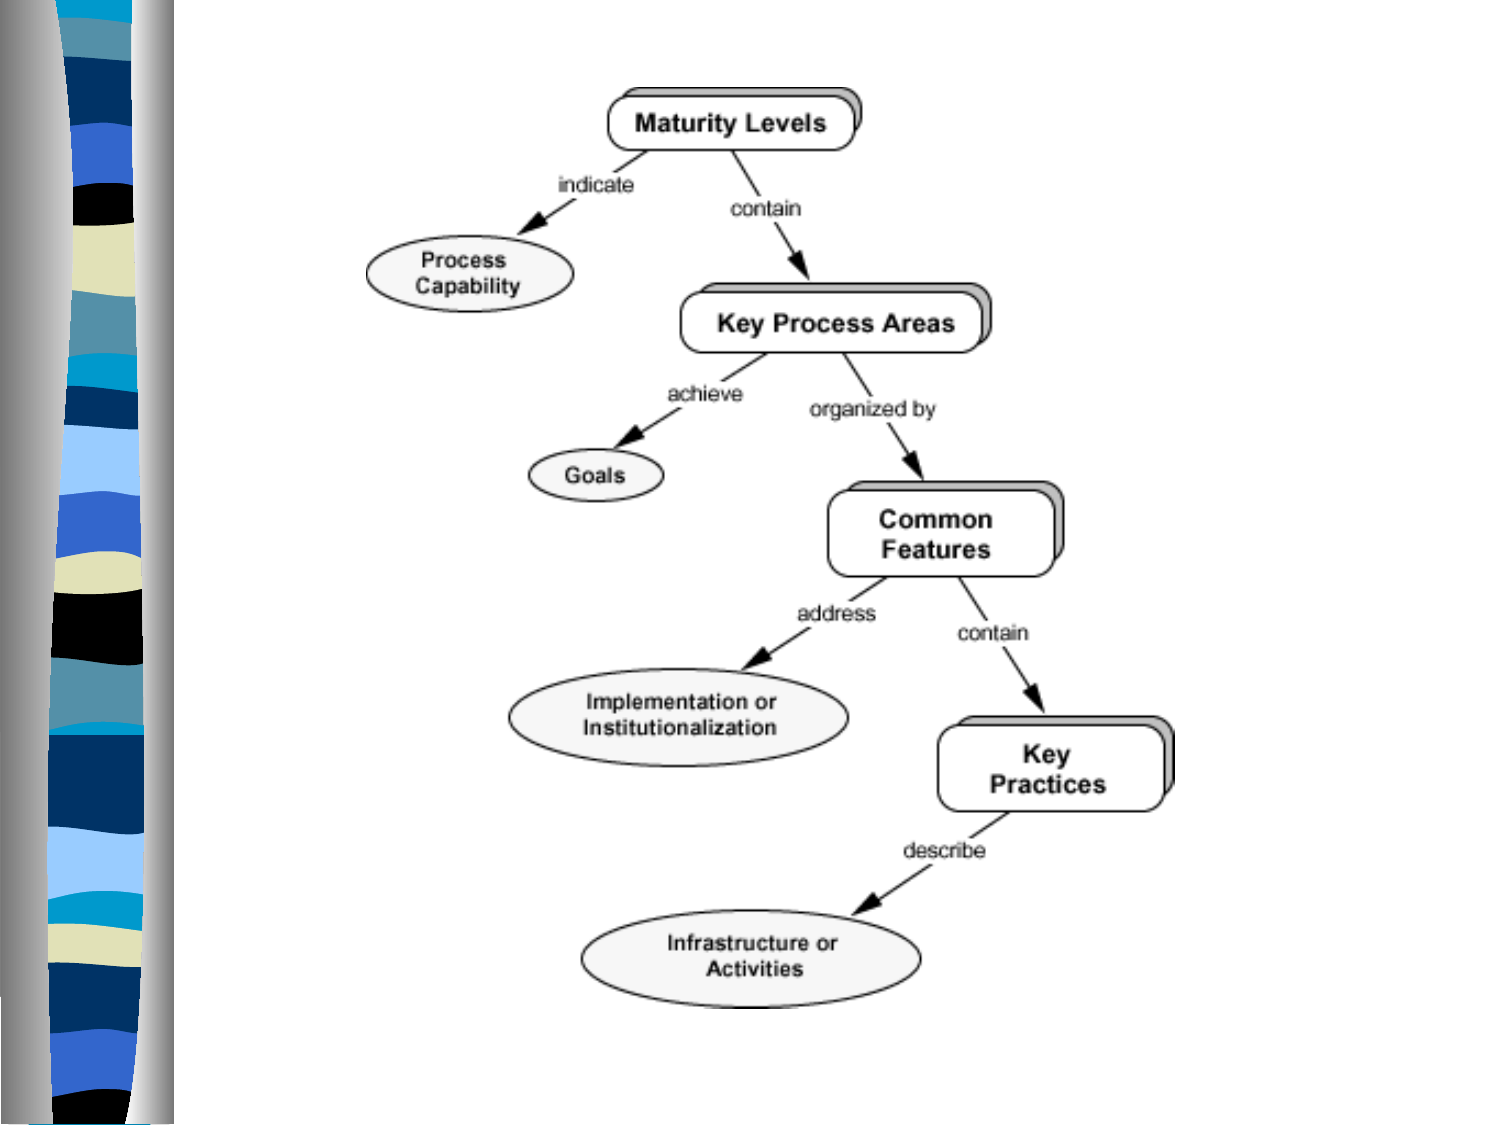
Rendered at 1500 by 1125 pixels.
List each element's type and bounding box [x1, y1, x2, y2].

text_box [366, 87, 1175, 1009]
